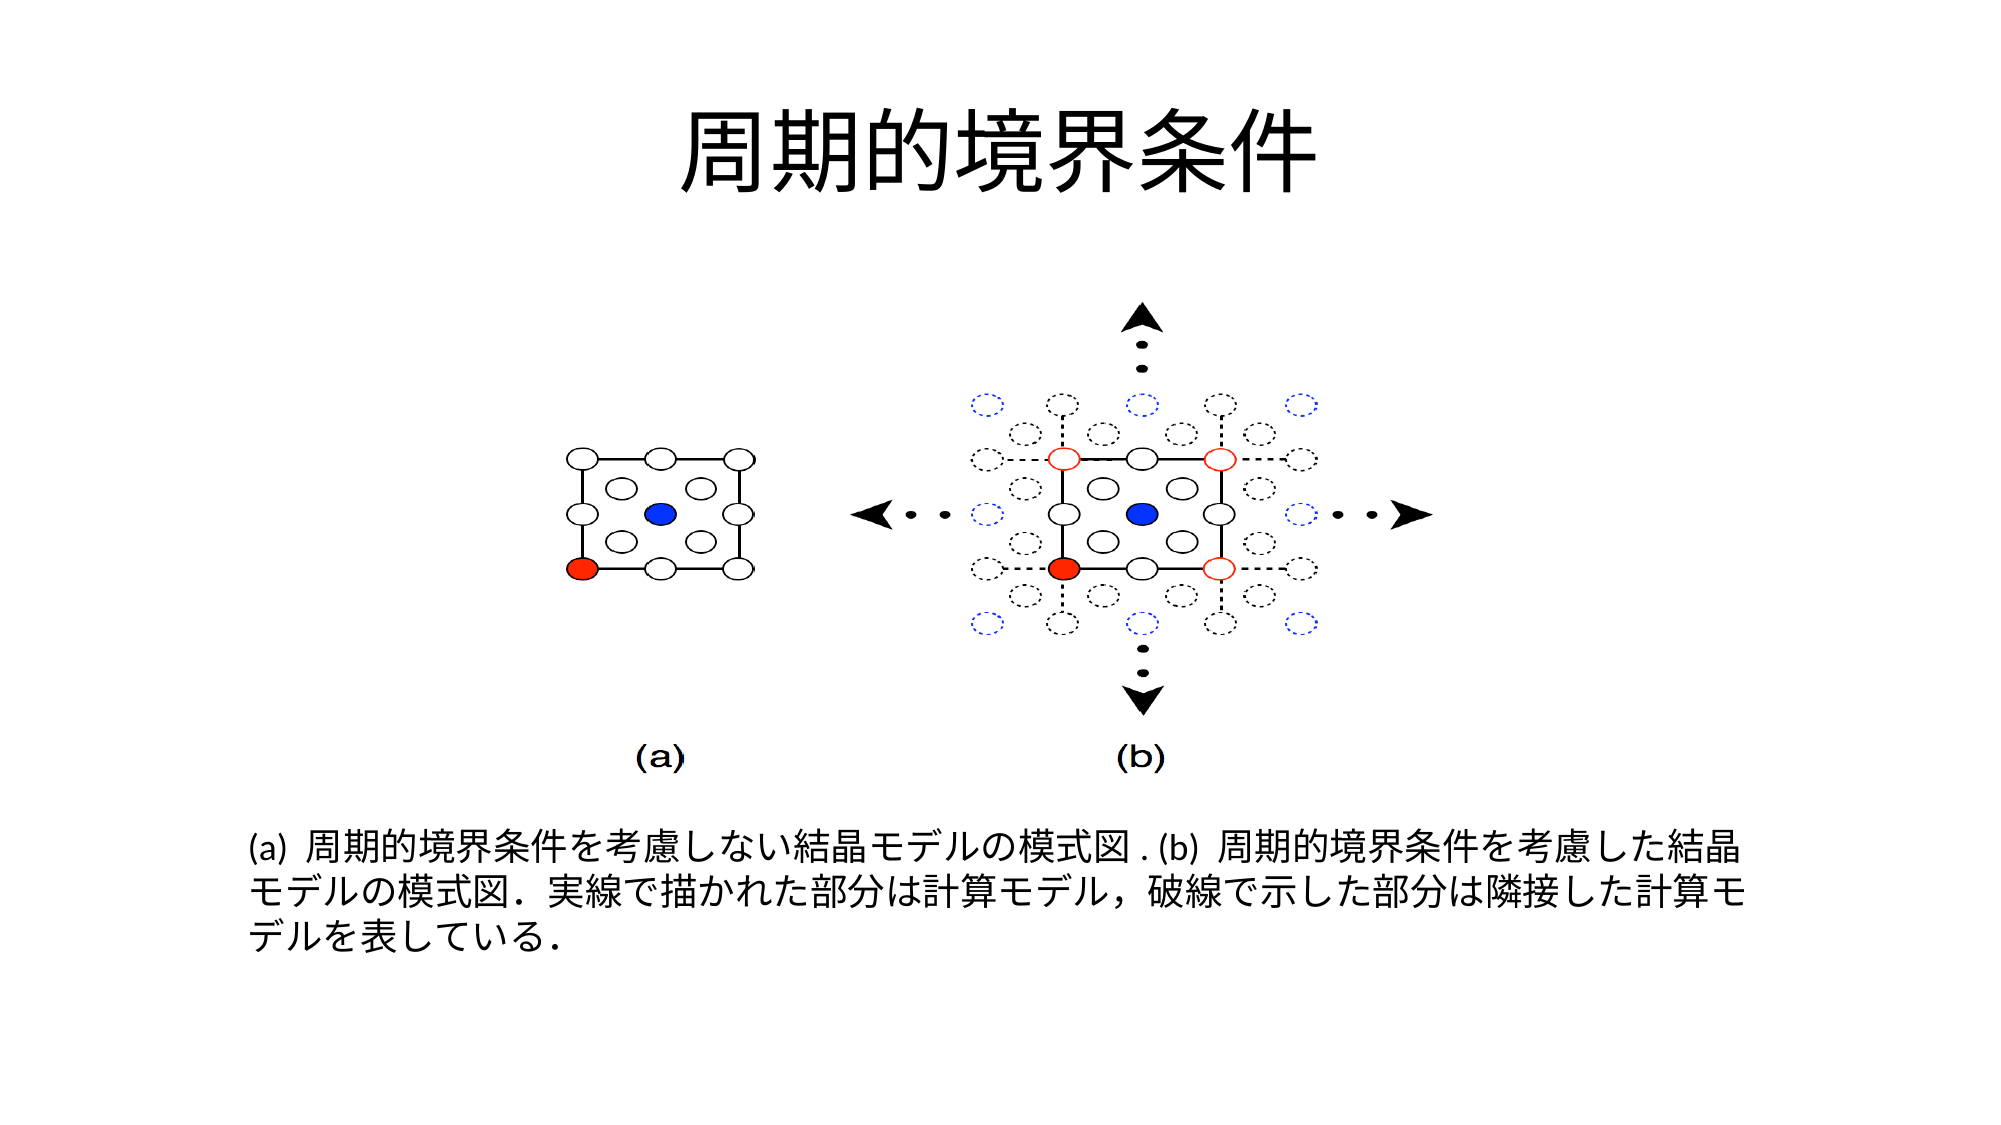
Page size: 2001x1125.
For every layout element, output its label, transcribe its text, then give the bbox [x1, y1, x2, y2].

text_box (a) 周期的境界条件を考慮しない結晶モデルの模式図. (b) 周期的境界条件を考慮した結晶モデルの模式図．実線で描かれた部分は計算モデル，破線で示した部分は隣接した計算モデルを表している． [233, 815, 1767, 966]
title 周期的境界条件 [137, 47, 1863, 265]
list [473, 217, 1526, 776]
